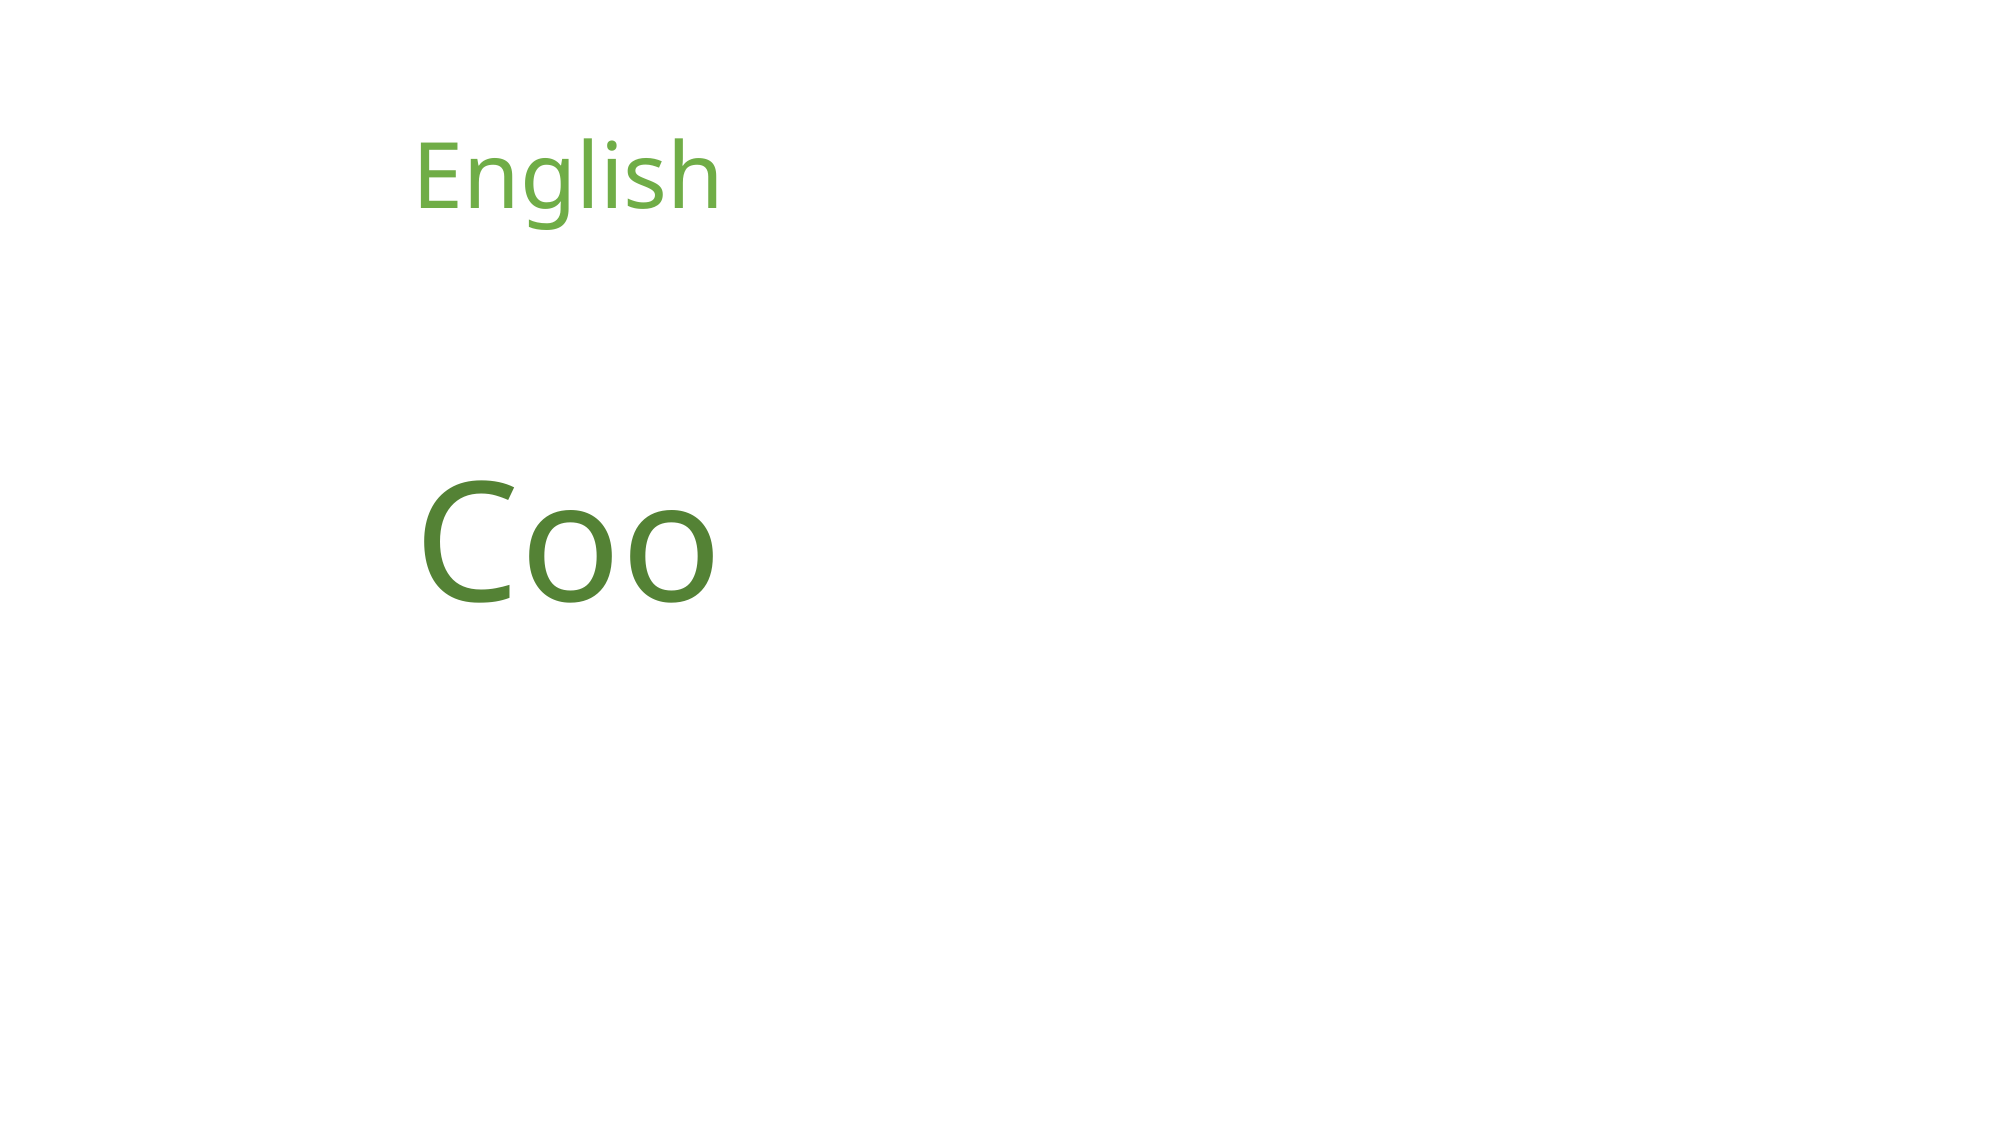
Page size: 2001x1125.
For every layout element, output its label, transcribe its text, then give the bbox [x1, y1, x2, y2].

title English [334, 70, 804, 288]
list Coo [137, 450, 1000, 746]
